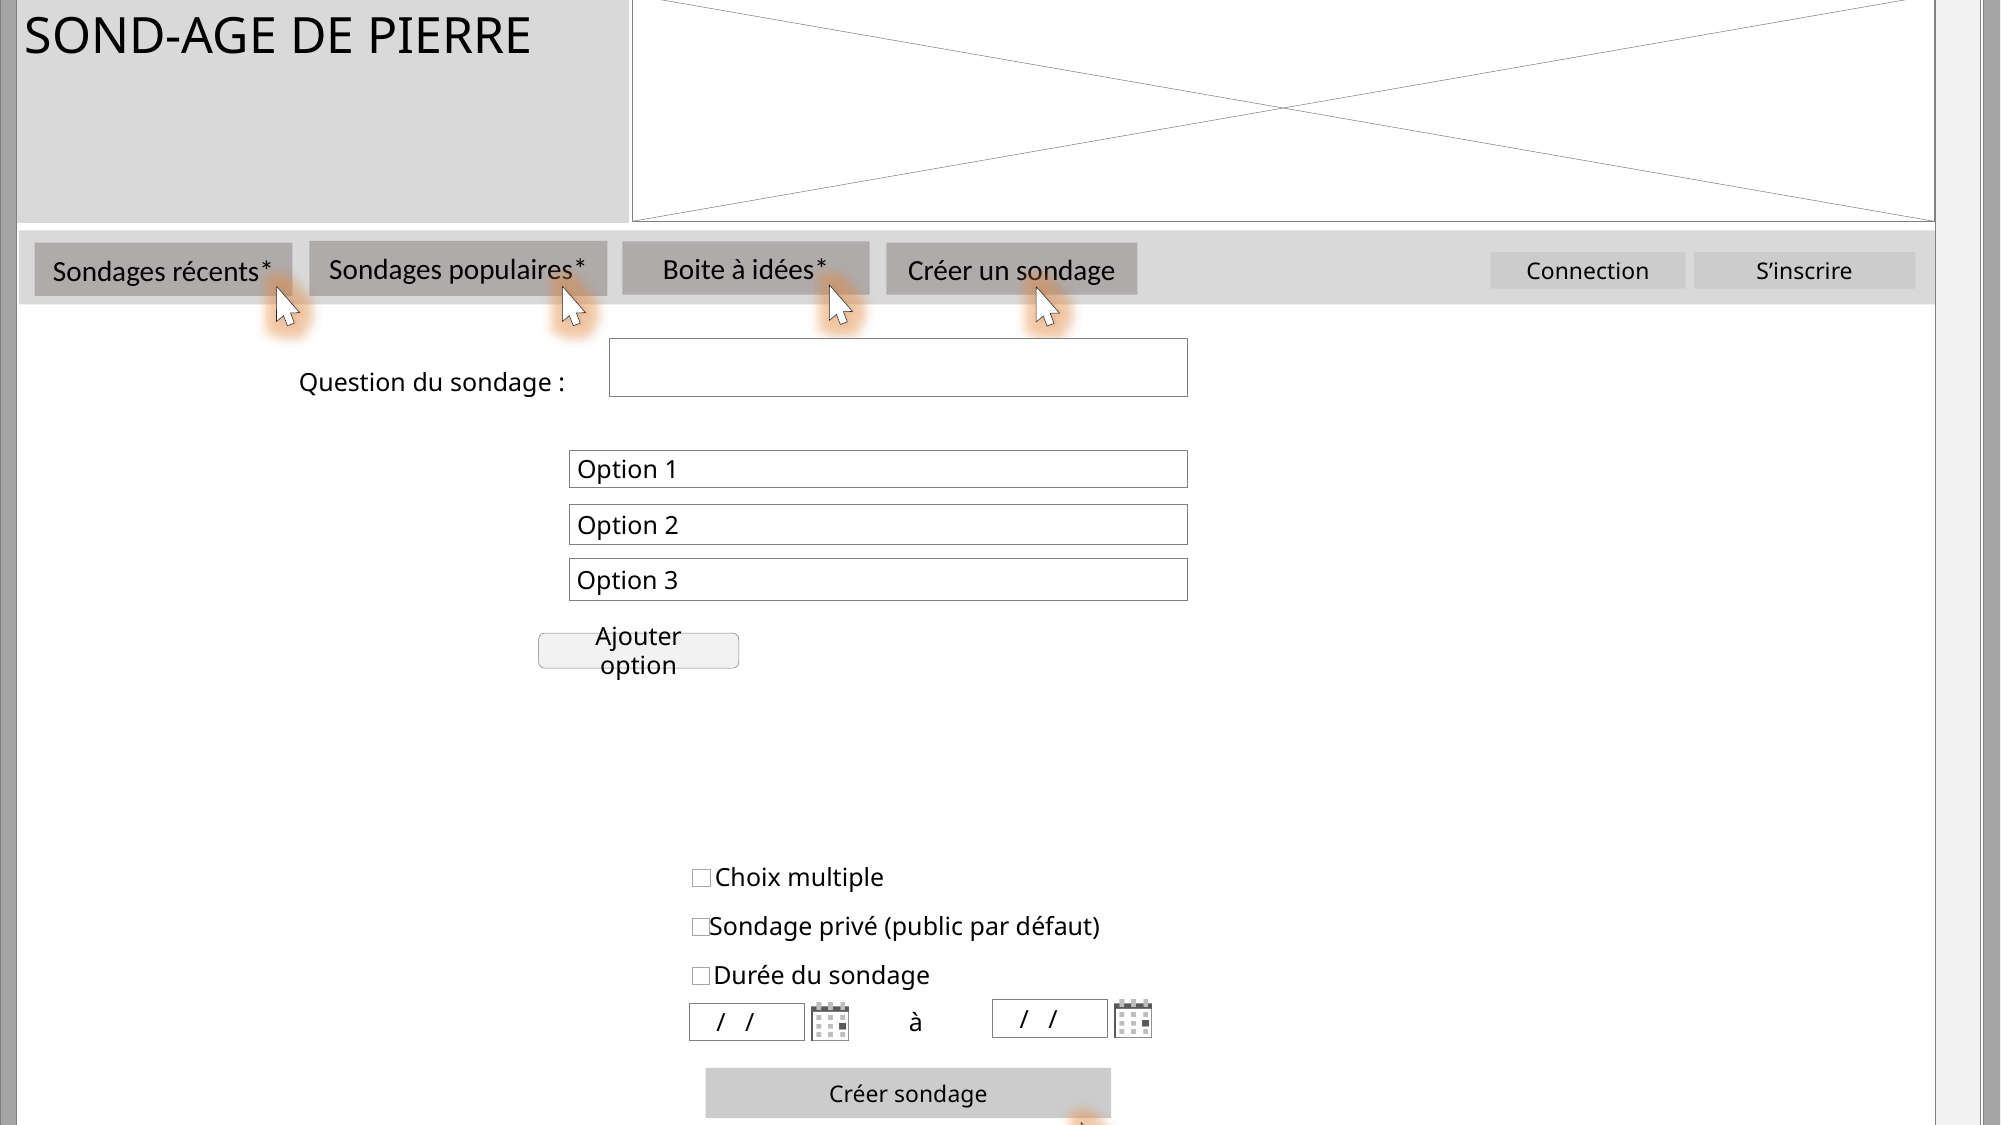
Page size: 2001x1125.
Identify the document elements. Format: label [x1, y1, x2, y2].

picture [811, 1002, 849, 1041]
picture [17, 0, 629, 223]
picture [1114, 999, 1152, 1038]
